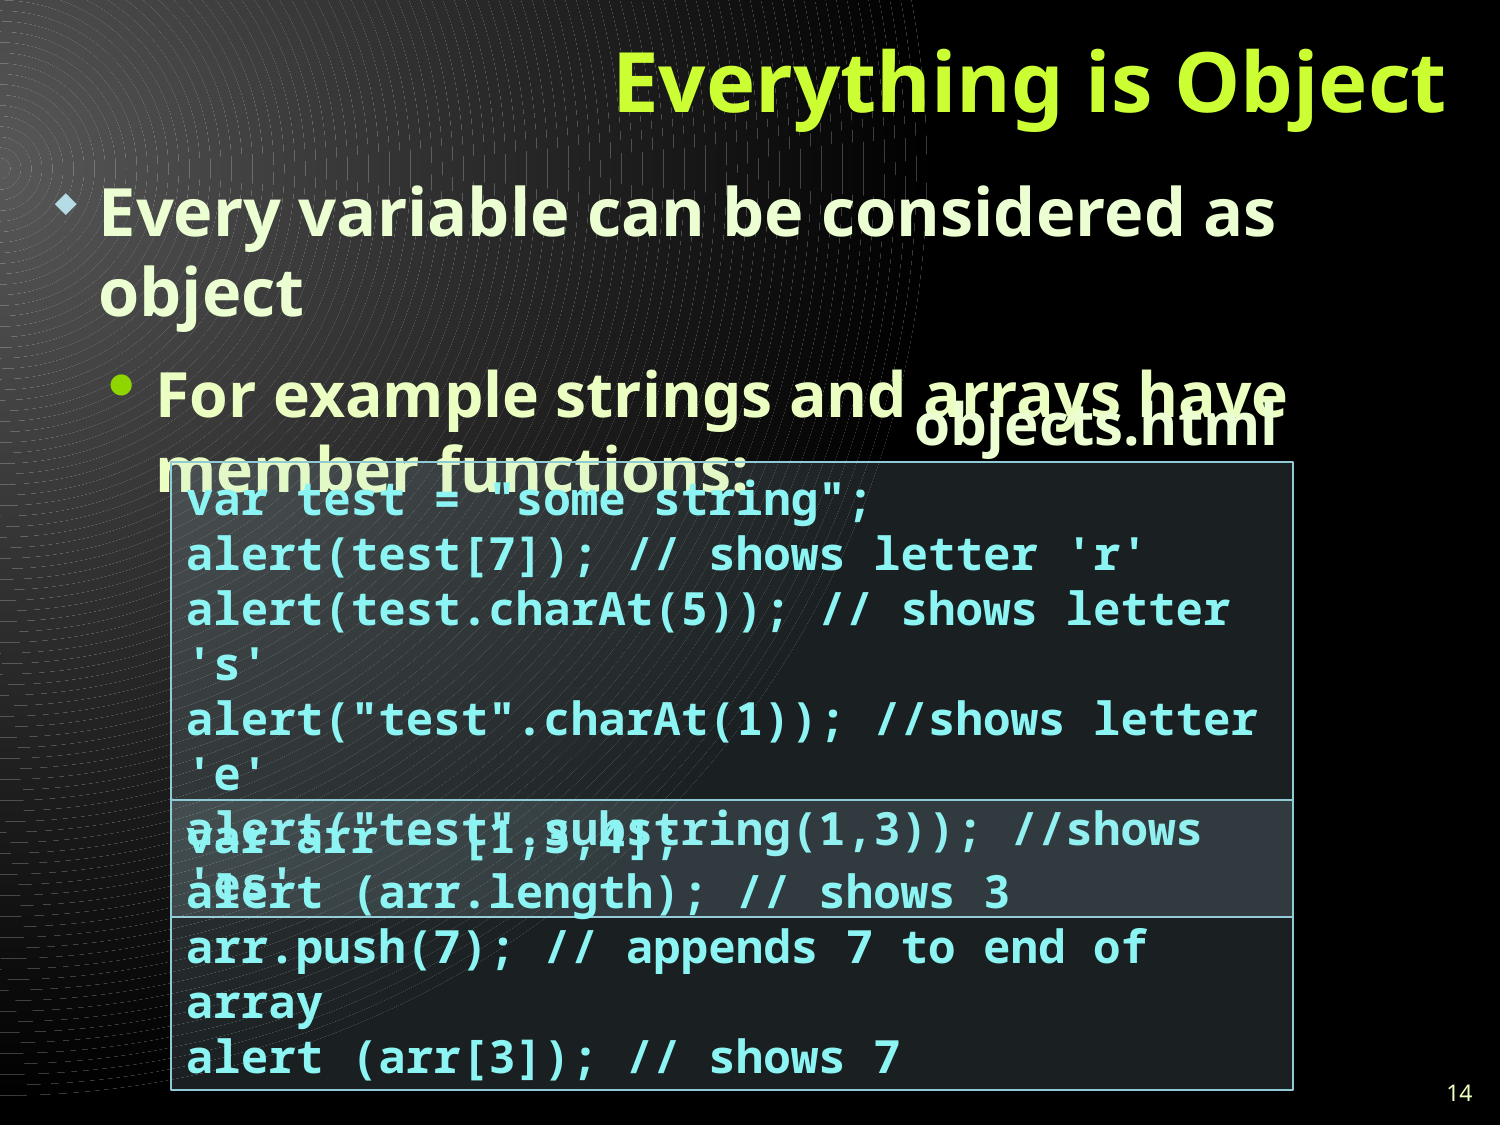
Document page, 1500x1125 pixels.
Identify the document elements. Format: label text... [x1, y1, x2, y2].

slide_number 14 [1412, 1074, 1488, 1113]
text_box var arr = [1,3,4]; alert (arr.length); // shows 3 arr.push(7); // appends 7 to end of array alert (arr[3]); // shows 7 [171, 800, 1294, 1090]
title Everything is Object [300, 12, 1463, 162]
text_box var test = "some string"; alert(test[7]); // shows letter 'r' alert(test.charAt(5)); // shows letter 's' alert("test".charAt(1)); //shows letter 'e' alert("test".substring(1,3)); //shows 'es' [171, 462, 1294, 800]
text_box objects.html [755, 387, 1294, 463]
list Every variable can be considered as object For example strings and arrays have member functions: [37, 162, 1463, 1088]
